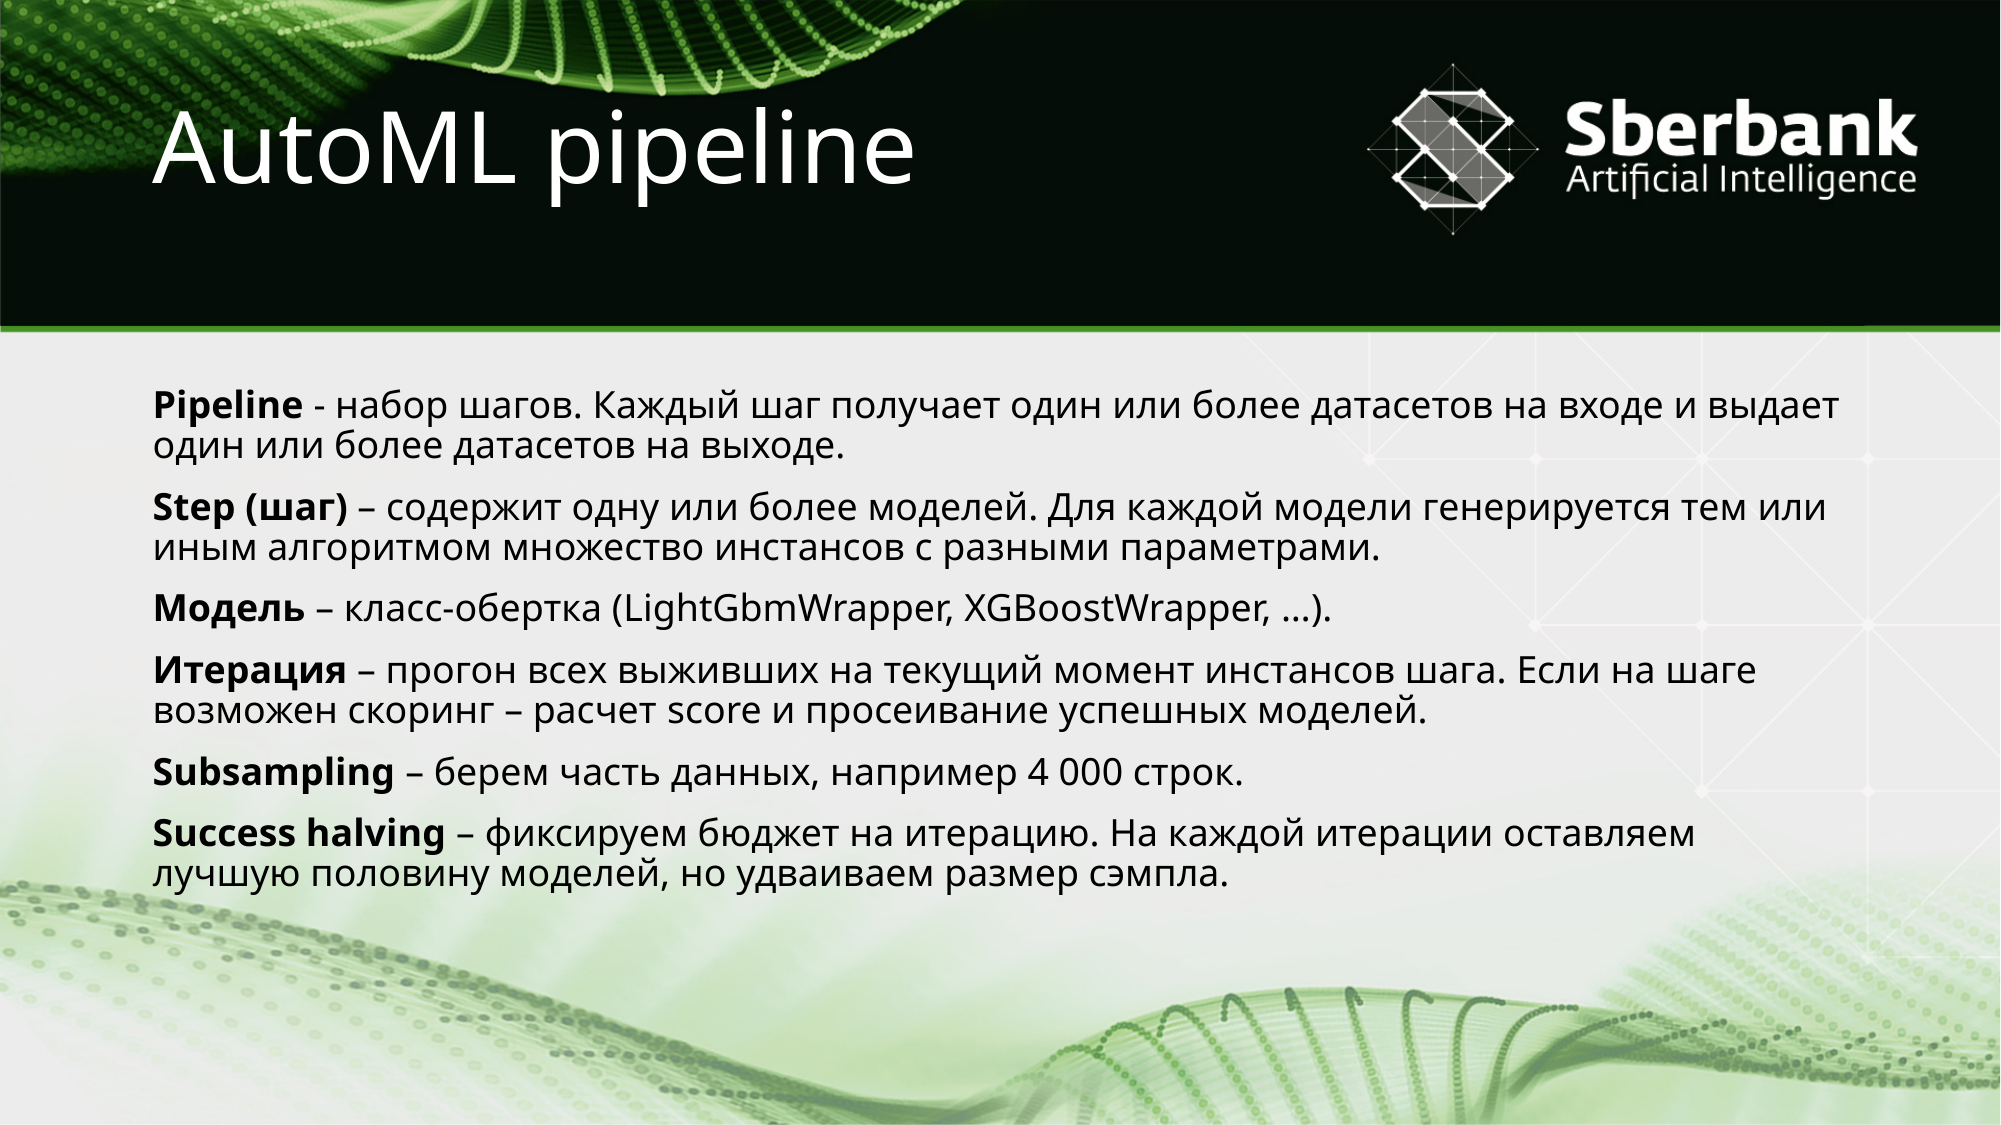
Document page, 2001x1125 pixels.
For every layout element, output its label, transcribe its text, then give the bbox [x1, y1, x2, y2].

title AutoML pipeline [137, 42, 1319, 261]
list Pipeline - набор шагов. Каждый шаг получает один или более датасетов на входе и выдает один или более датасетов на выходе. Step (шаг) – содержит одну или более моделей. Для каждой модели генерируется тем или иным алгоритмом множество инстансов с разными параметрами. Модель – класс-обертка (LightGbmWrapper, XGBoostWrapper, …). Итерация – прогон всех выживших на текущий момент инстансов шага. Если на шаге возможен скоринг – расчет score и просеивание успешных моделей. Subsampling – берем часть данных, например 4 000 строк. Success halving – фиксируем бюджет на итерацию. На каждой итерации оставляем лучшую половину моделей, но удваиваем размер сэмпла. [137, 378, 1867, 1001]
picture [0, 0, 2001, 1125]
text_box [1023, 740, 2000, 1125]
